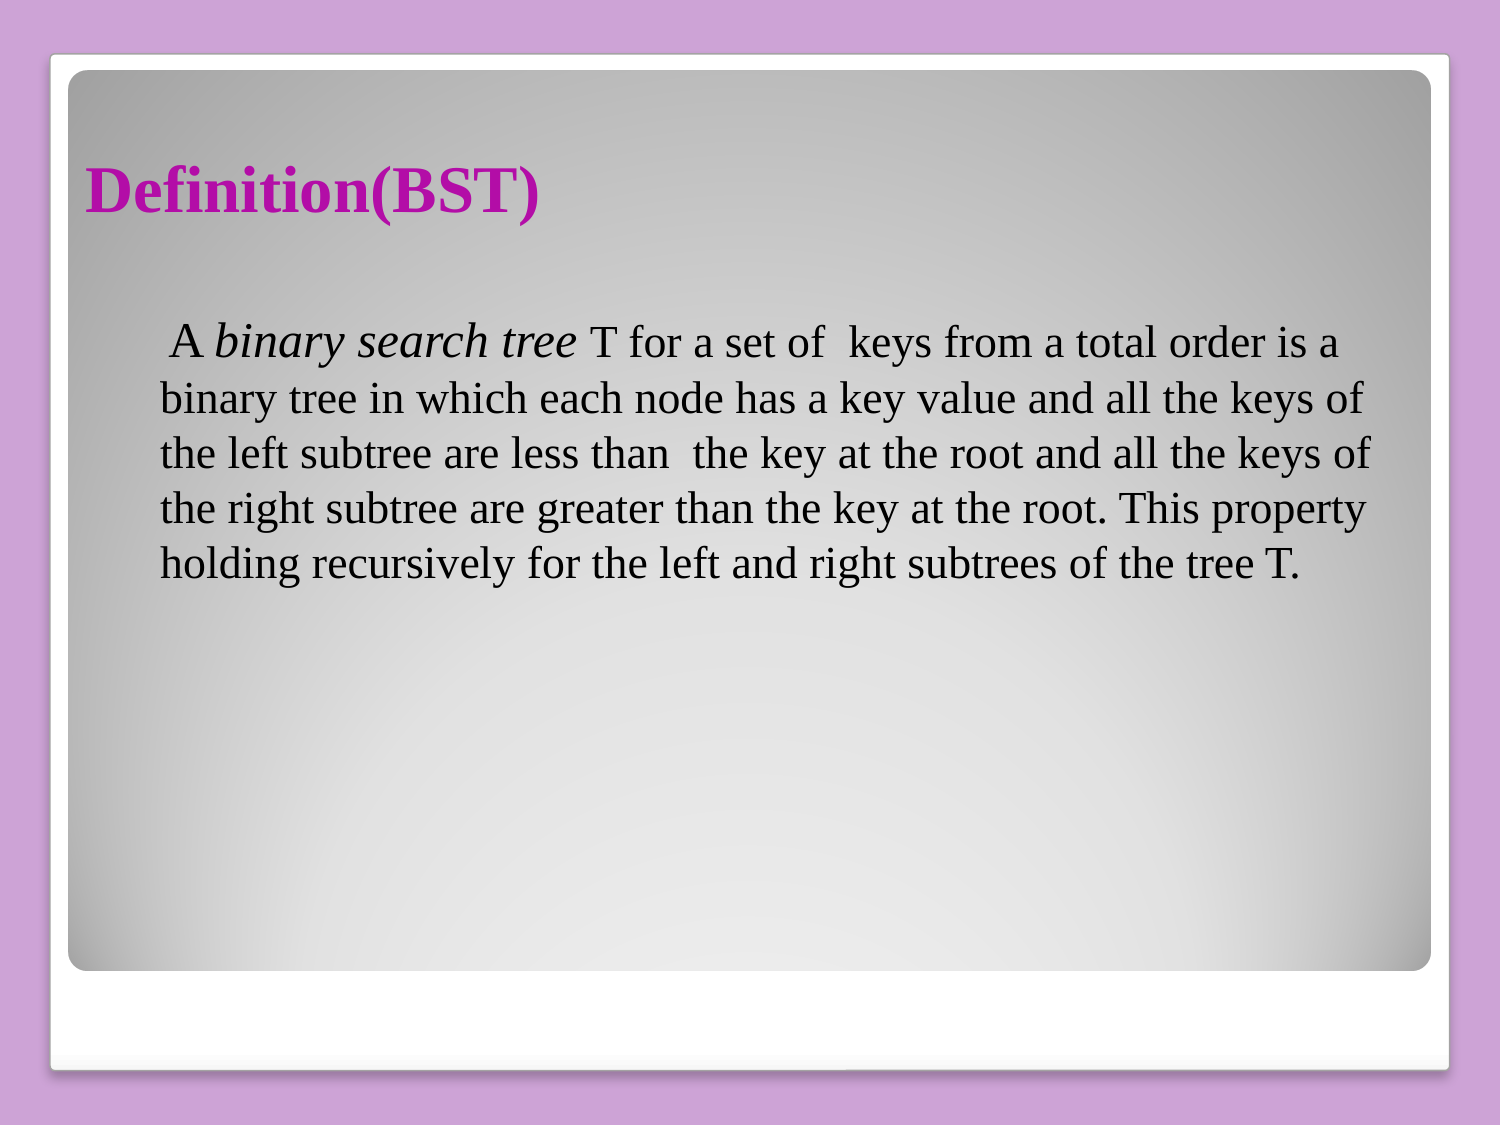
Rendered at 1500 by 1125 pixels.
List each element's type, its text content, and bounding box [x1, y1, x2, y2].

picture [67, 69, 1432, 972]
title Definition(BST) [70, 58, 1421, 234]
list A binary search tree T for a set of keys from a total order is a binary tree in which each node has a key value and all the keys of the left subtree are less than the key at the root and all the keys of the right subtree are greater than the key at the root. This property holding recursively for the left and right subtrees of the tree T. [70, 292, 1421, 1003]
